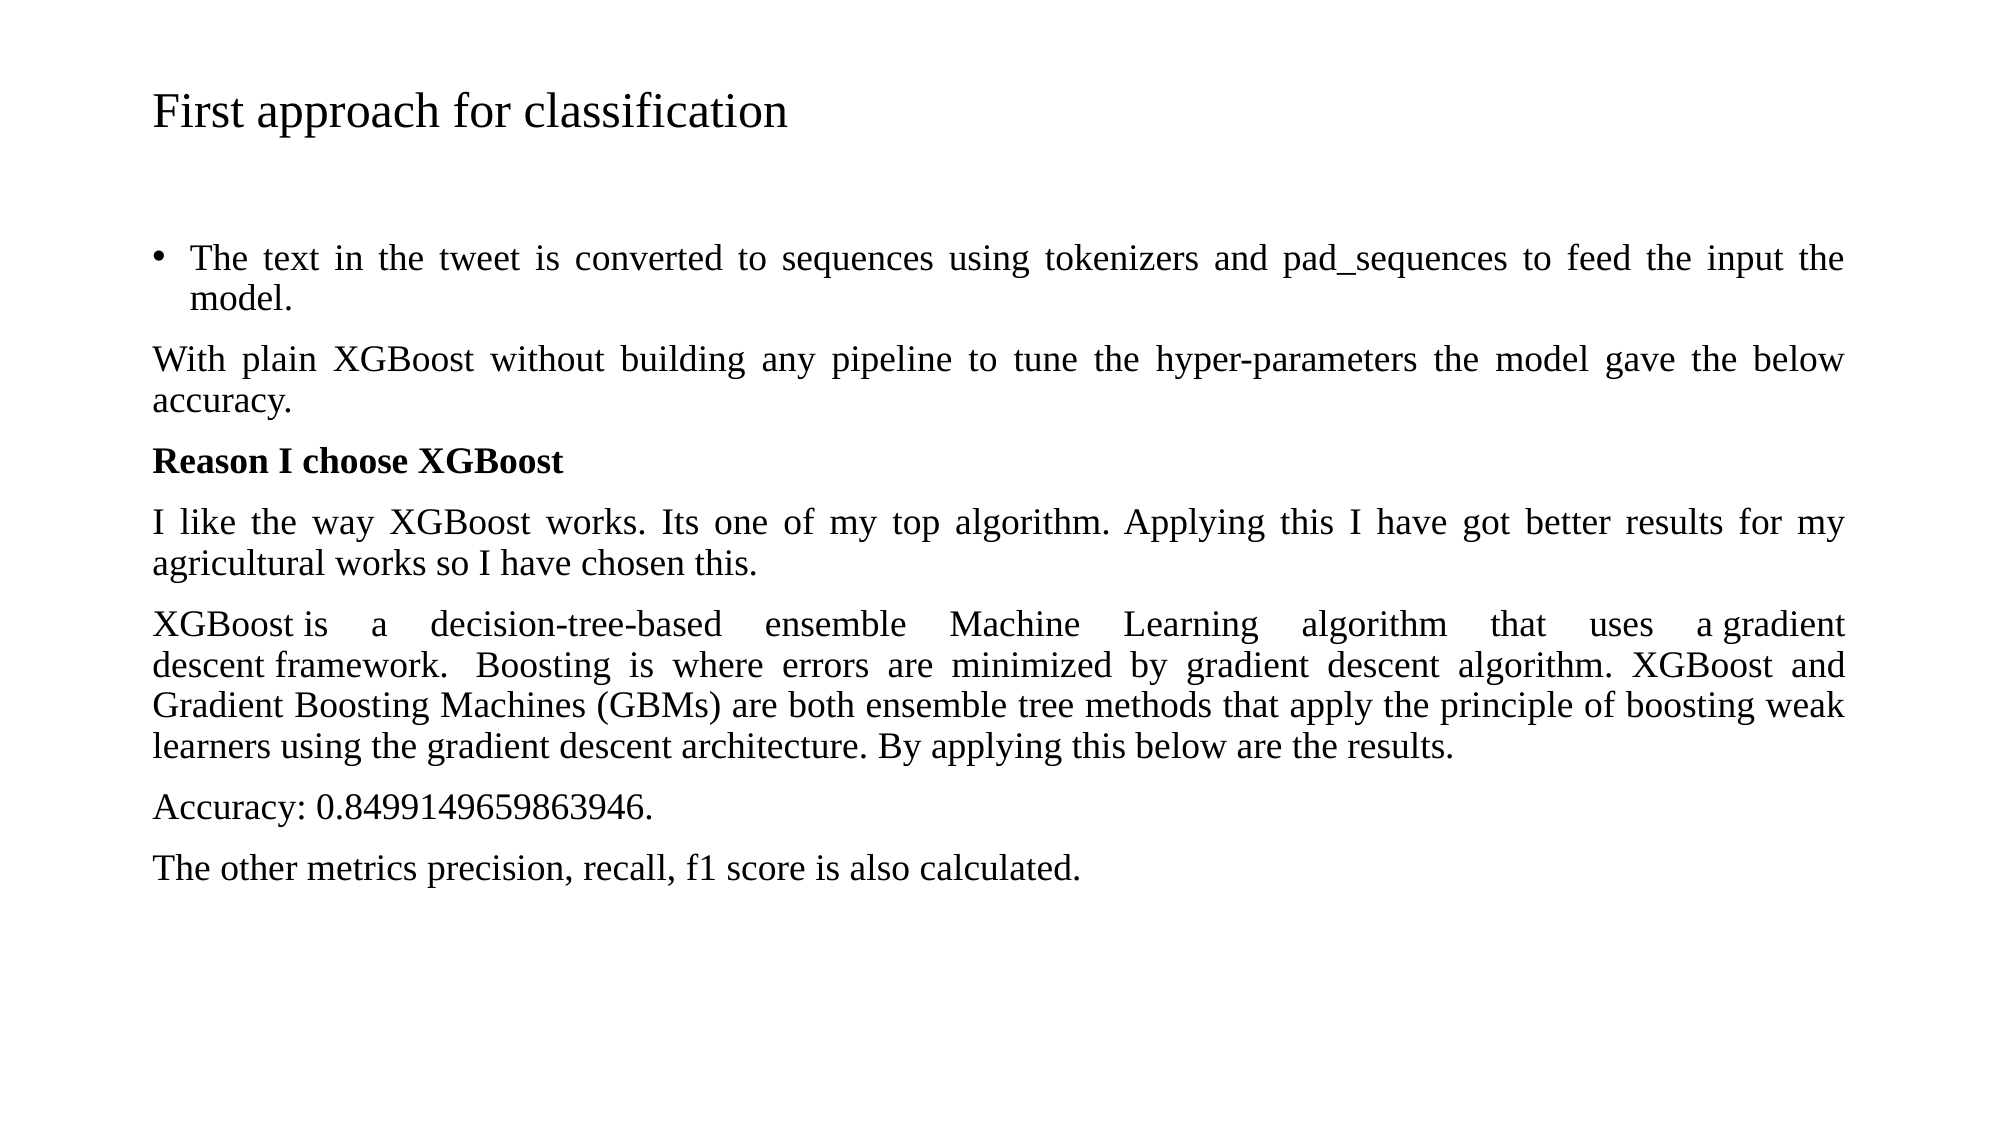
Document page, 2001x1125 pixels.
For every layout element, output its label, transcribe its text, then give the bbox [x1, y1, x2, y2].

title First approach for classification [137, 59, 1863, 163]
list The text in the tweet is converted to sequences using tokenizers and pad_sequences to feed the input the model. With plain XGBoost without building any pipeline to tune the hyper-parameters the model gave the below accuracy. Reason I choose XGBoost I like the way XGBoost works. Its one of my top algorithm. Applying this I have got better results for my agricultural works so I have chosen this. XGBoost is a decision-tree-based ensemble Machine Learning algorithm that uses a gradient descent framework. Boosting is where errors are minimized by gradient descent algorithm. XGBoost and Gradient Boosting Machines (GBMs) are both ensemble tree methods that apply the principle of boosting weak learners using the gradient descent architecture. By applying this below are the results. Accuracy: 0.8499149659863946. The other metrics precision, recall, f1 score is also calculated. [137, 230, 1863, 1014]
